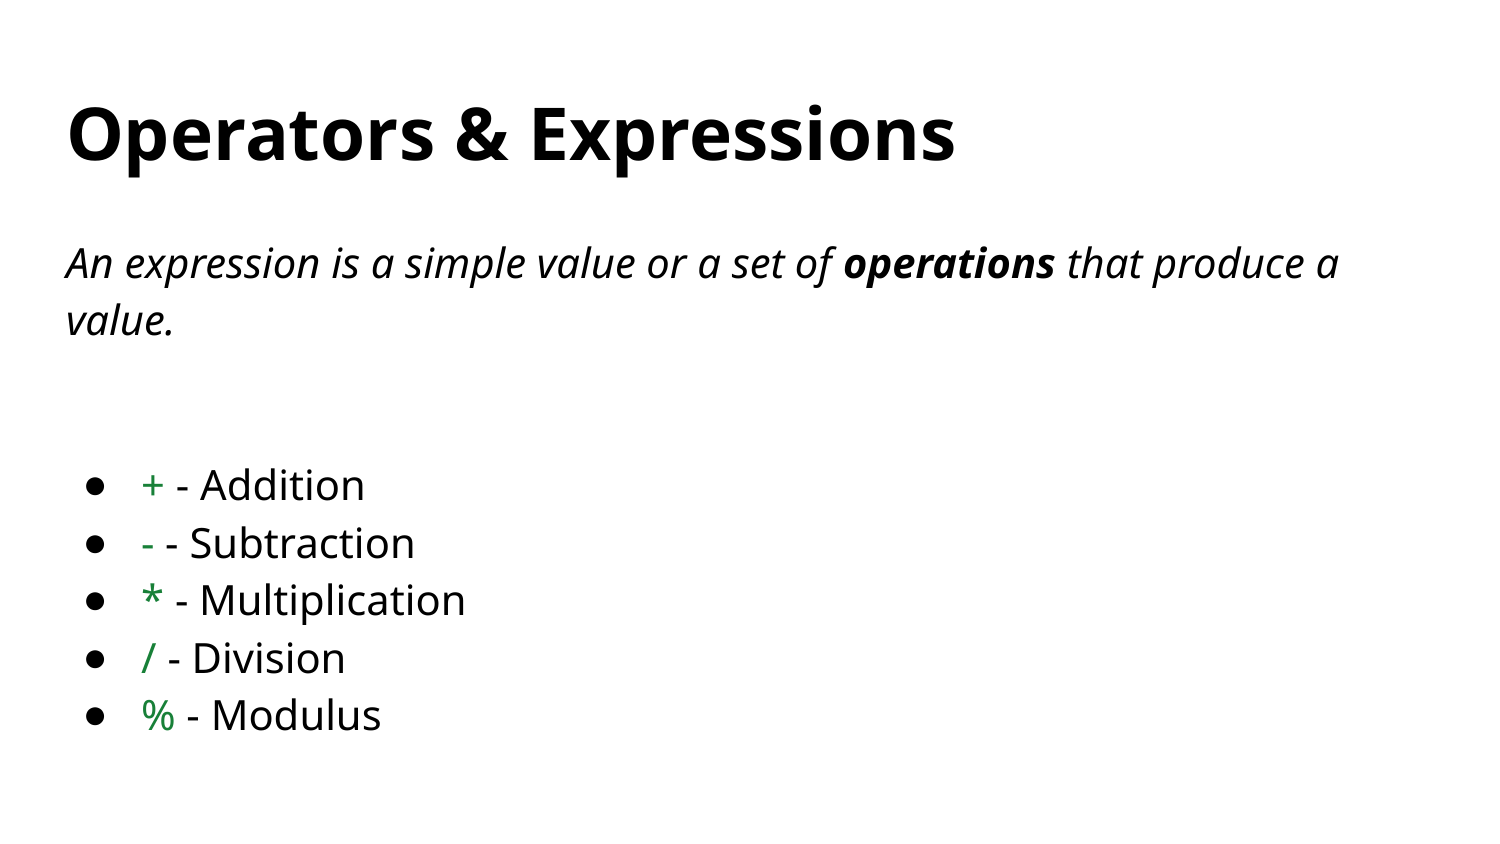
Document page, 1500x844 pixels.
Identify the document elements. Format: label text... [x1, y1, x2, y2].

list An expression is a simple value or a set of operations that produce a value. + - Addition - - Subtraction * - Multiplication / - Division % - Modulus [51, 214, 1449, 775]
title Operators & Expressions [51, 72, 1449, 167]
